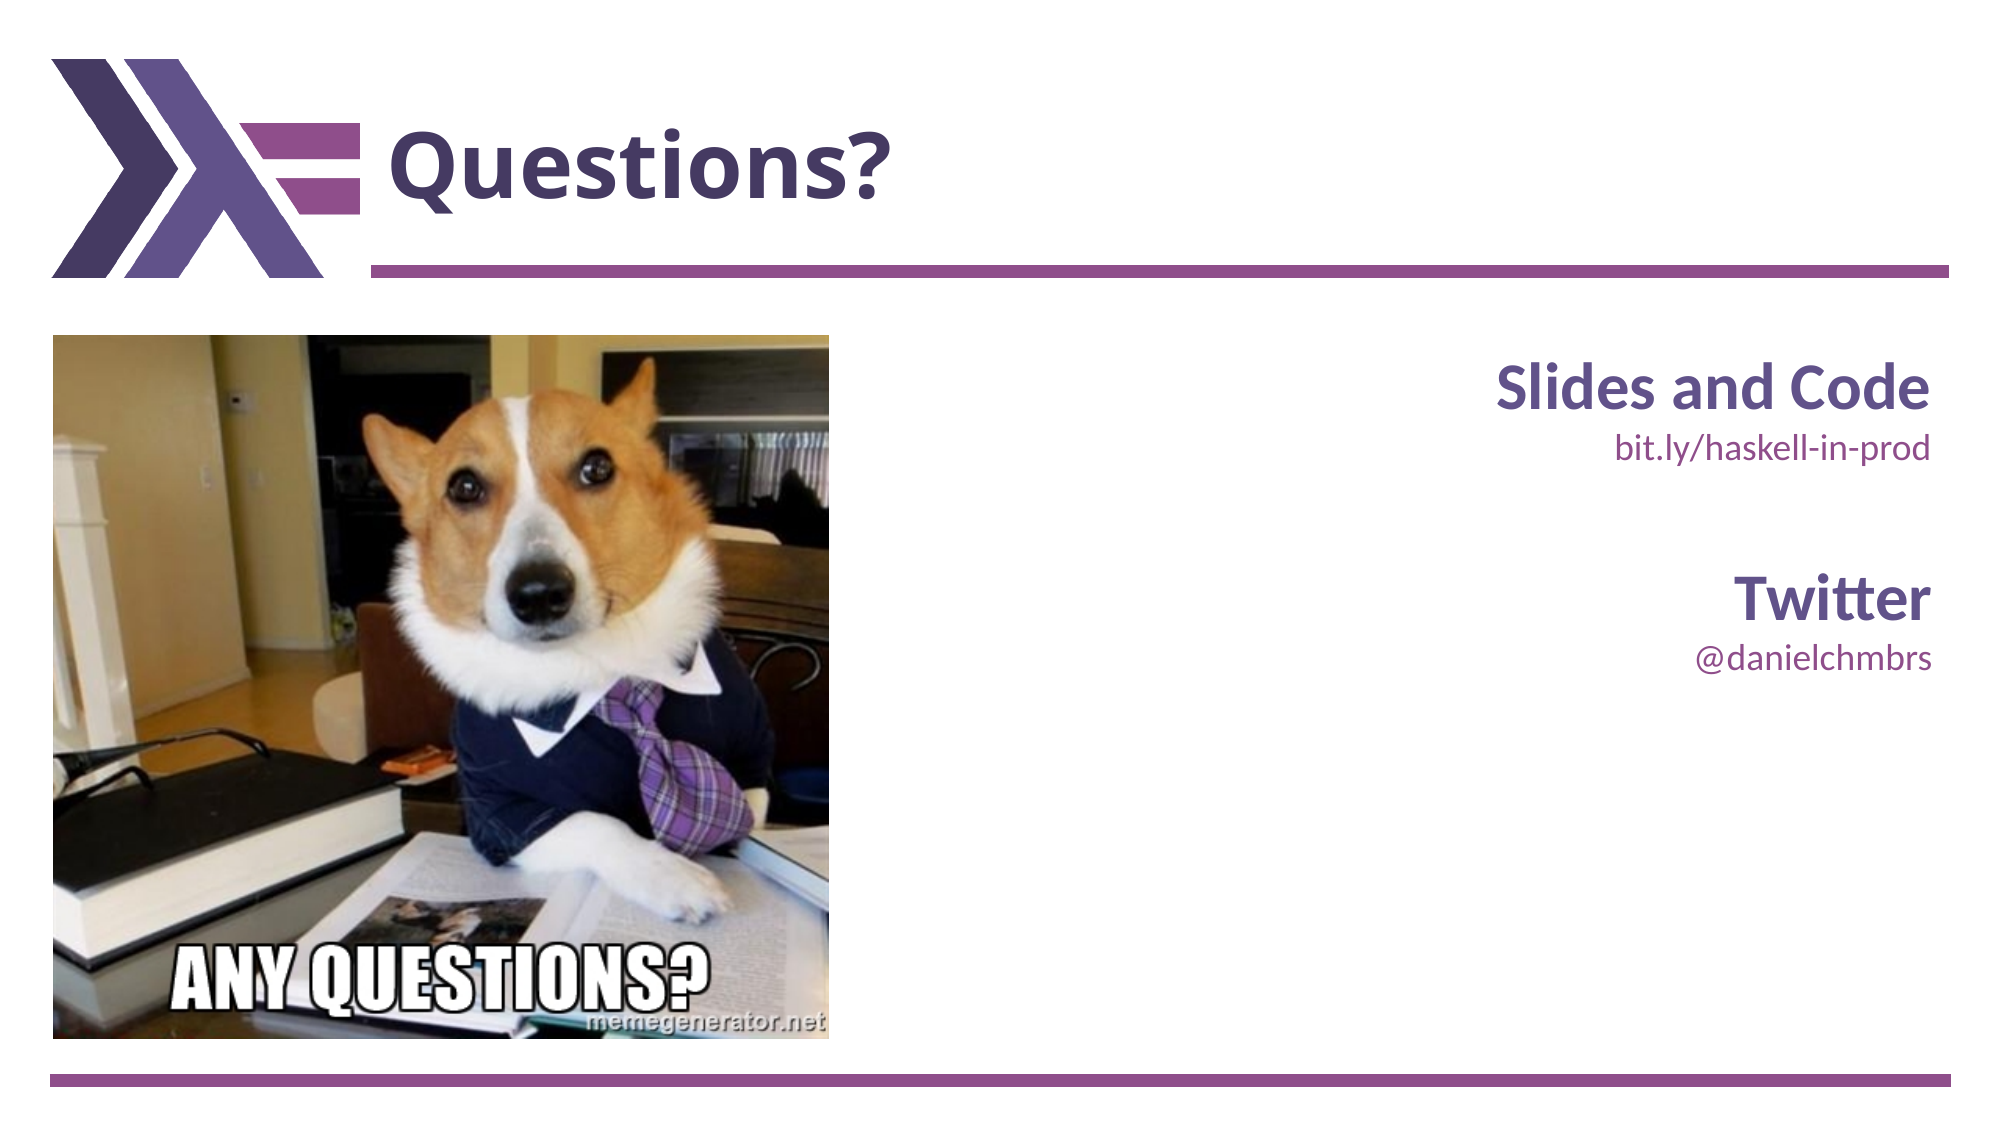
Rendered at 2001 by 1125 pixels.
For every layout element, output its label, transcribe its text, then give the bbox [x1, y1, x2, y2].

text_box Twitter @danielchmbrs [1678, 545, 1948, 686]
title Questions? [371, 59, 1949, 278]
text_box Slides and Code bit.ly/haskell-in-prod [1481, 335, 1947, 476]
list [53, 335, 829, 1039]
picture [51, 59, 360, 278]
